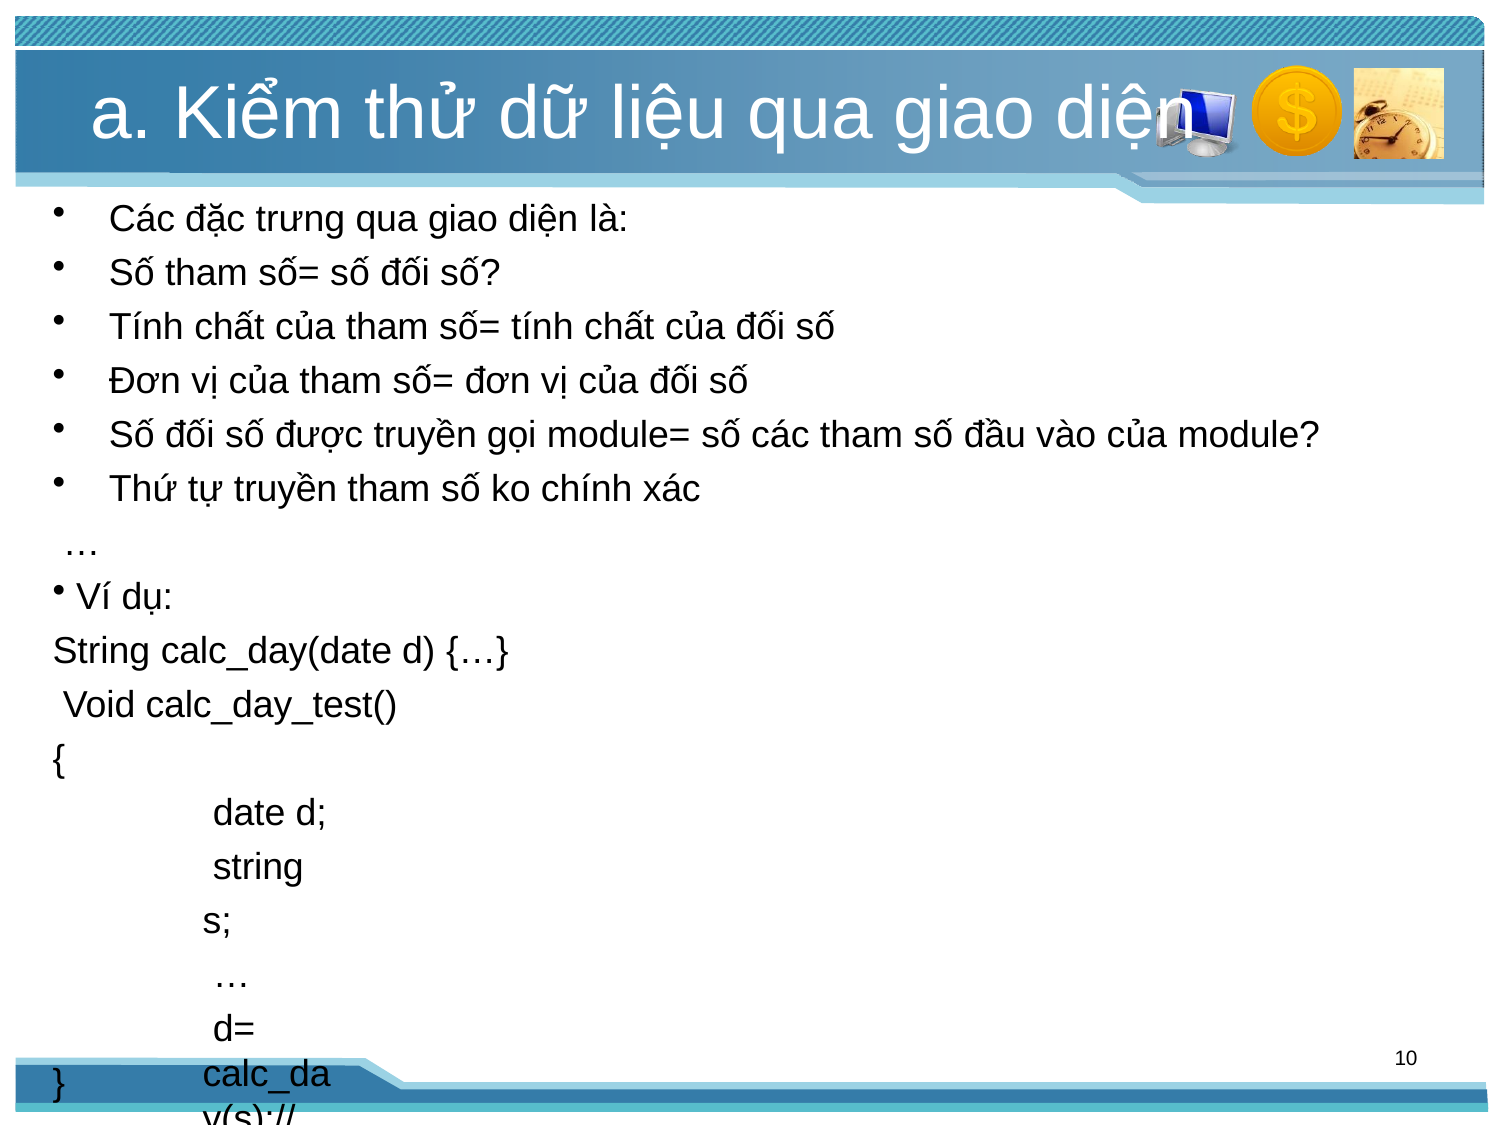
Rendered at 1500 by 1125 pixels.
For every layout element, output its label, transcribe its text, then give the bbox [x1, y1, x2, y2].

text_box kiểm thử đơn vị [1202, 171, 1485, 181]
title a. Kiểm thử dữ liệu qua giao diện [87, 61, 1202, 182]
picture [15, 50, 1485, 188]
text_box 10 [1392, 1042, 1420, 1070]
picture [15, 16, 1485, 46]
picture [1202, 181, 1485, 188]
text_box Các đặc trưng qua giao diện là: Số tham số= số đối số? Tính chất của tham số= tính chất của đối số Đơn vị của tham số= đơn vị của đối số Số đối số được truyền gọi module= số các tham số đầu vào của module? Thứ tự truyền tham số ko chính xác … Ví dụ: String calc_day(date d) {…} Void calc_day_test() { date d; string s; … d= calc_day(s);// truyền tham số ko chính xác … [50, 182, 1328, 1125]
